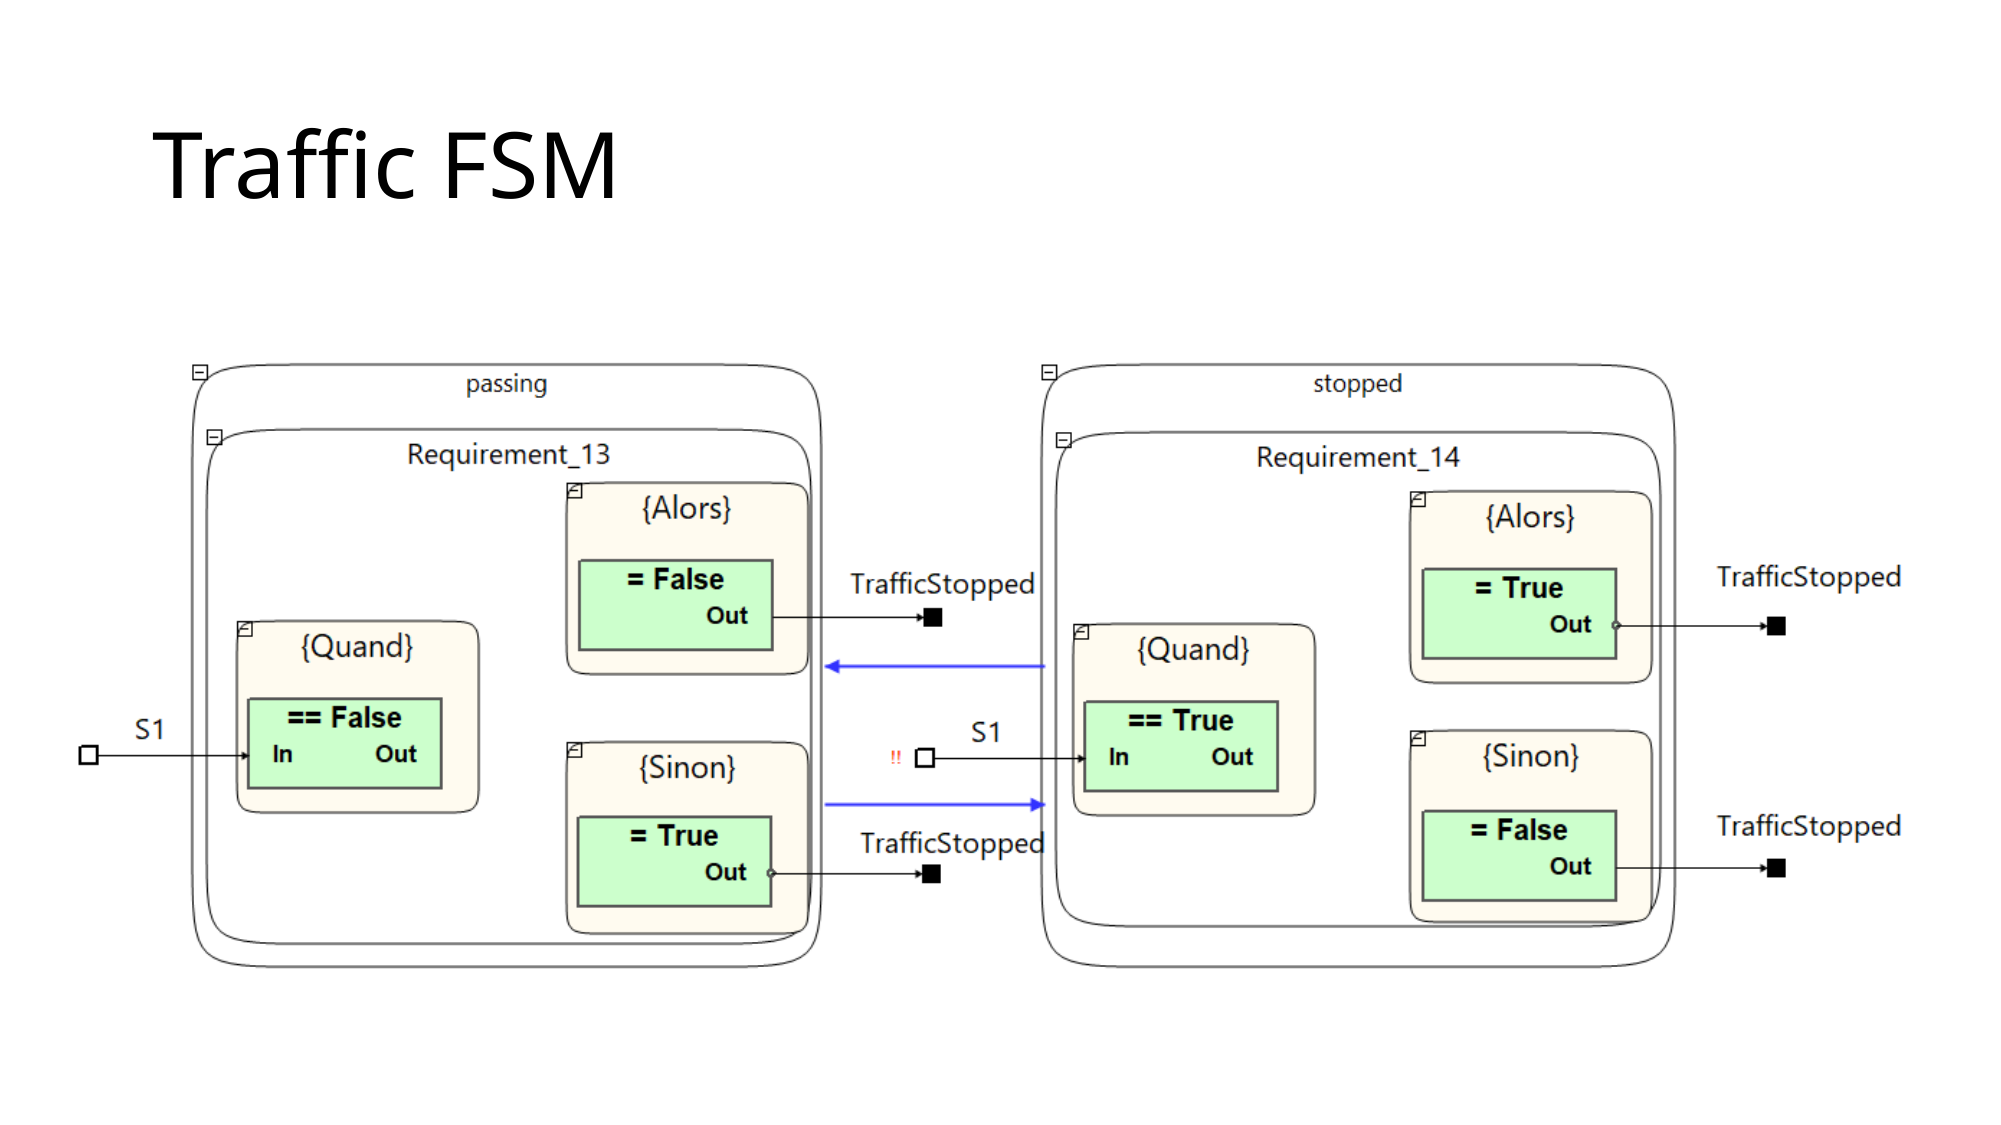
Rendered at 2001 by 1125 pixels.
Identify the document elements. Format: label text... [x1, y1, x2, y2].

picture [73, 346, 1927, 990]
title Traffic FSM [137, 59, 1863, 278]
